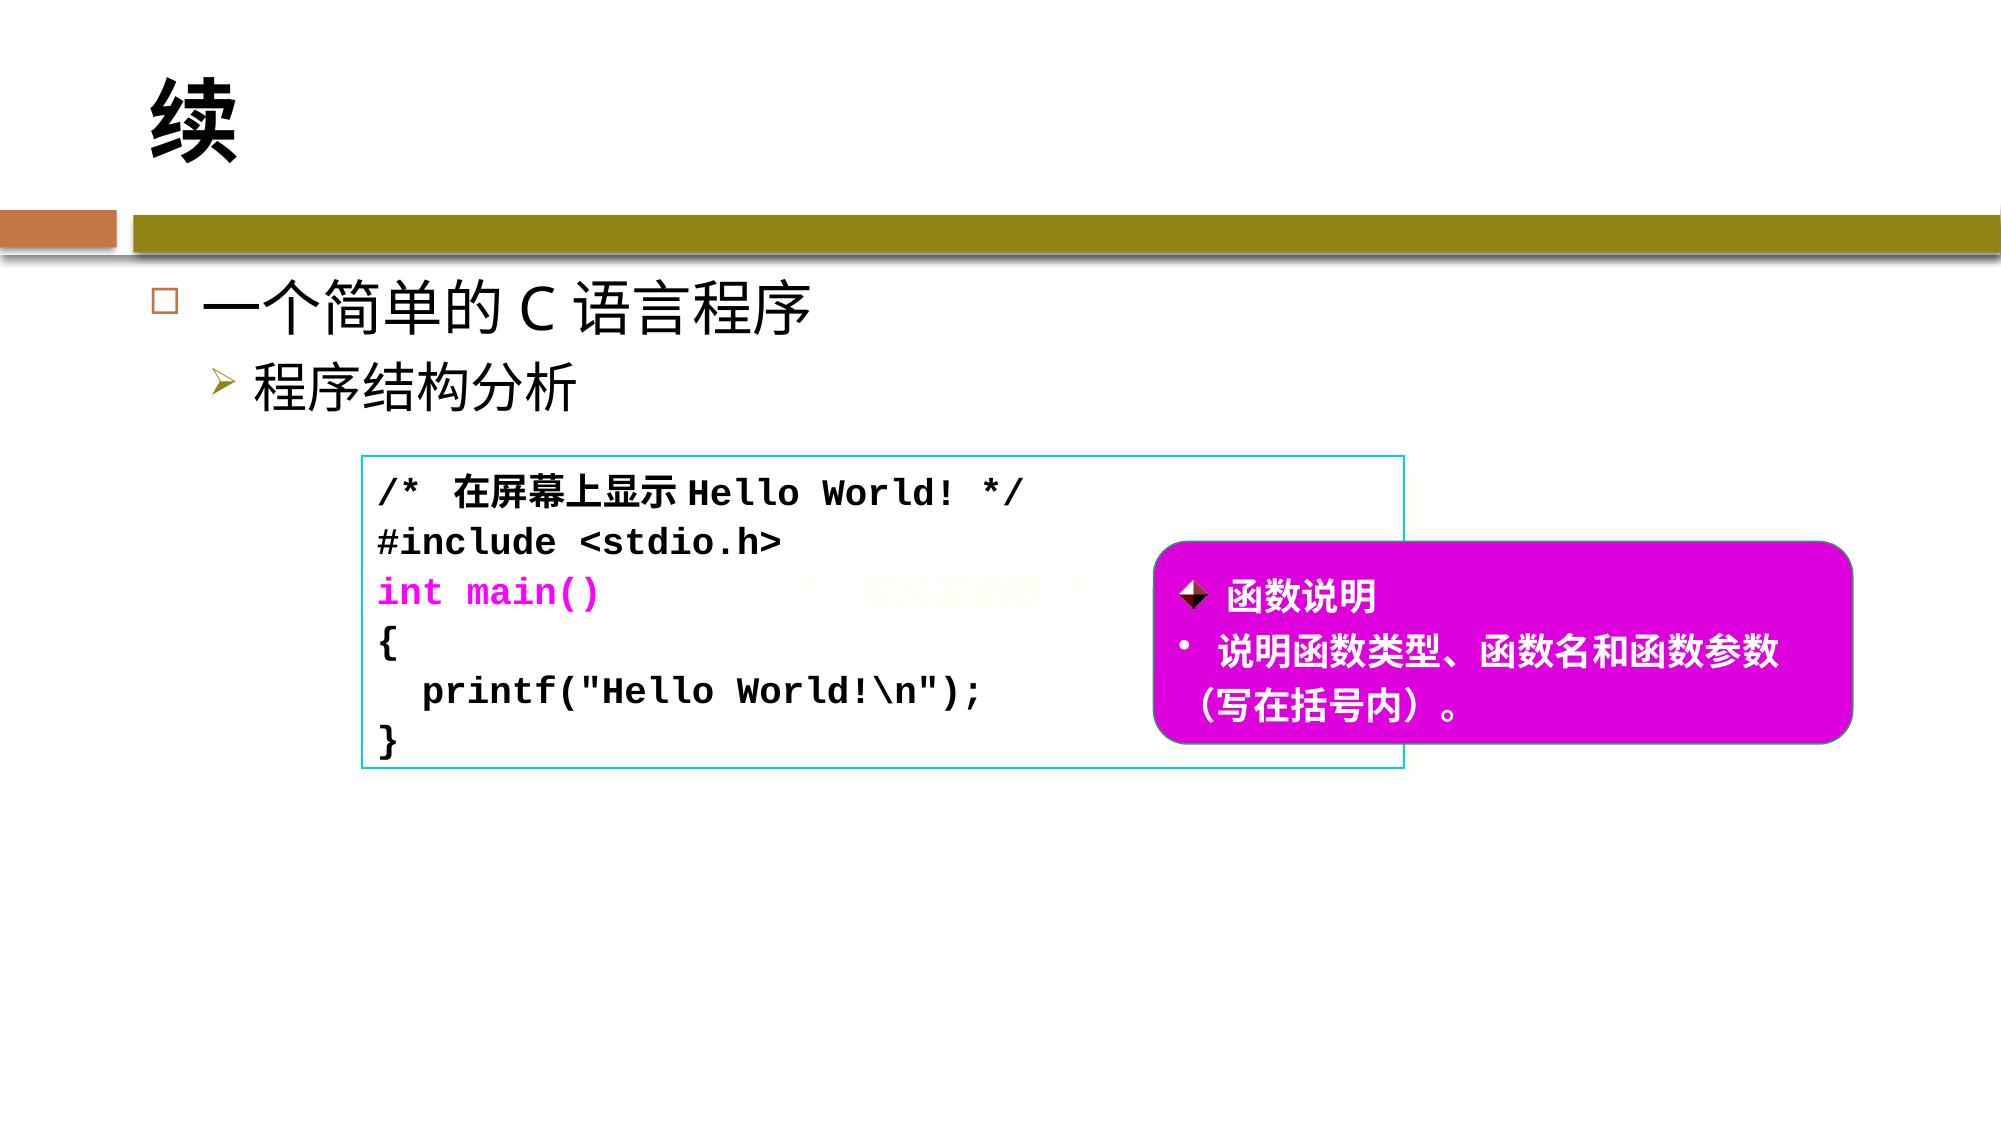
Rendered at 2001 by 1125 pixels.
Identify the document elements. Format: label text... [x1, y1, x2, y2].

picture [1178, 579, 1208, 609]
text_box 函数说明 说明函数类型、函数名和函数参数（写在括号内）。 [1153, 541, 1853, 744]
text_box a b x=a,y= ,z=b [375, 744, 1417, 781]
text_box /* 在屏幕上显示Hello World! */ #include <stdio.h> int main() /* 定义主函数 */ { printf("Hello World!\n"); } [362, 456, 1404, 768]
title 续 [133, 37, 1918, 200]
list 一个简单的C语言程序 程序结构分析 [133, 262, 1918, 1000]
